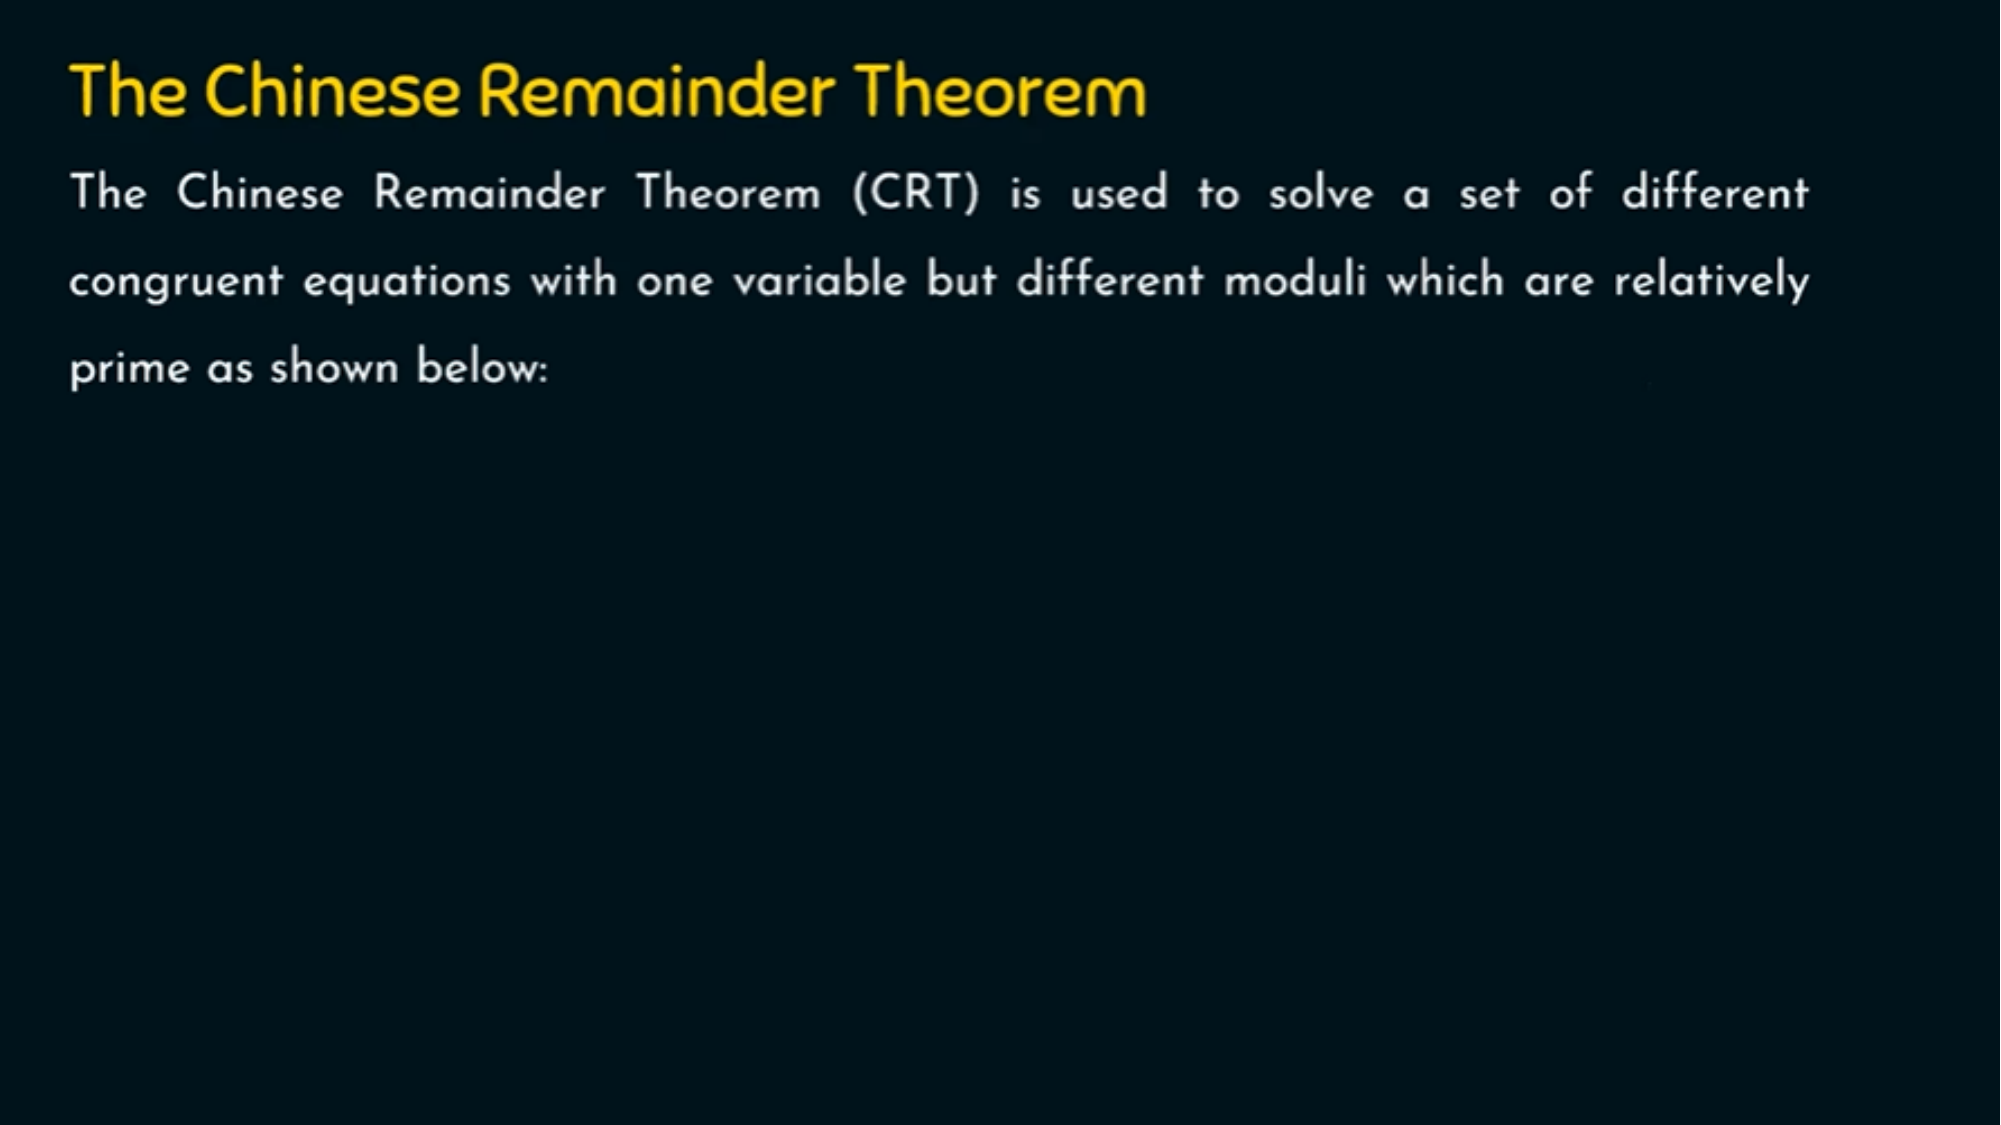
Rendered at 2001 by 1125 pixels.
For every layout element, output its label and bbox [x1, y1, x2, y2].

picture [39, 39, 1872, 439]
